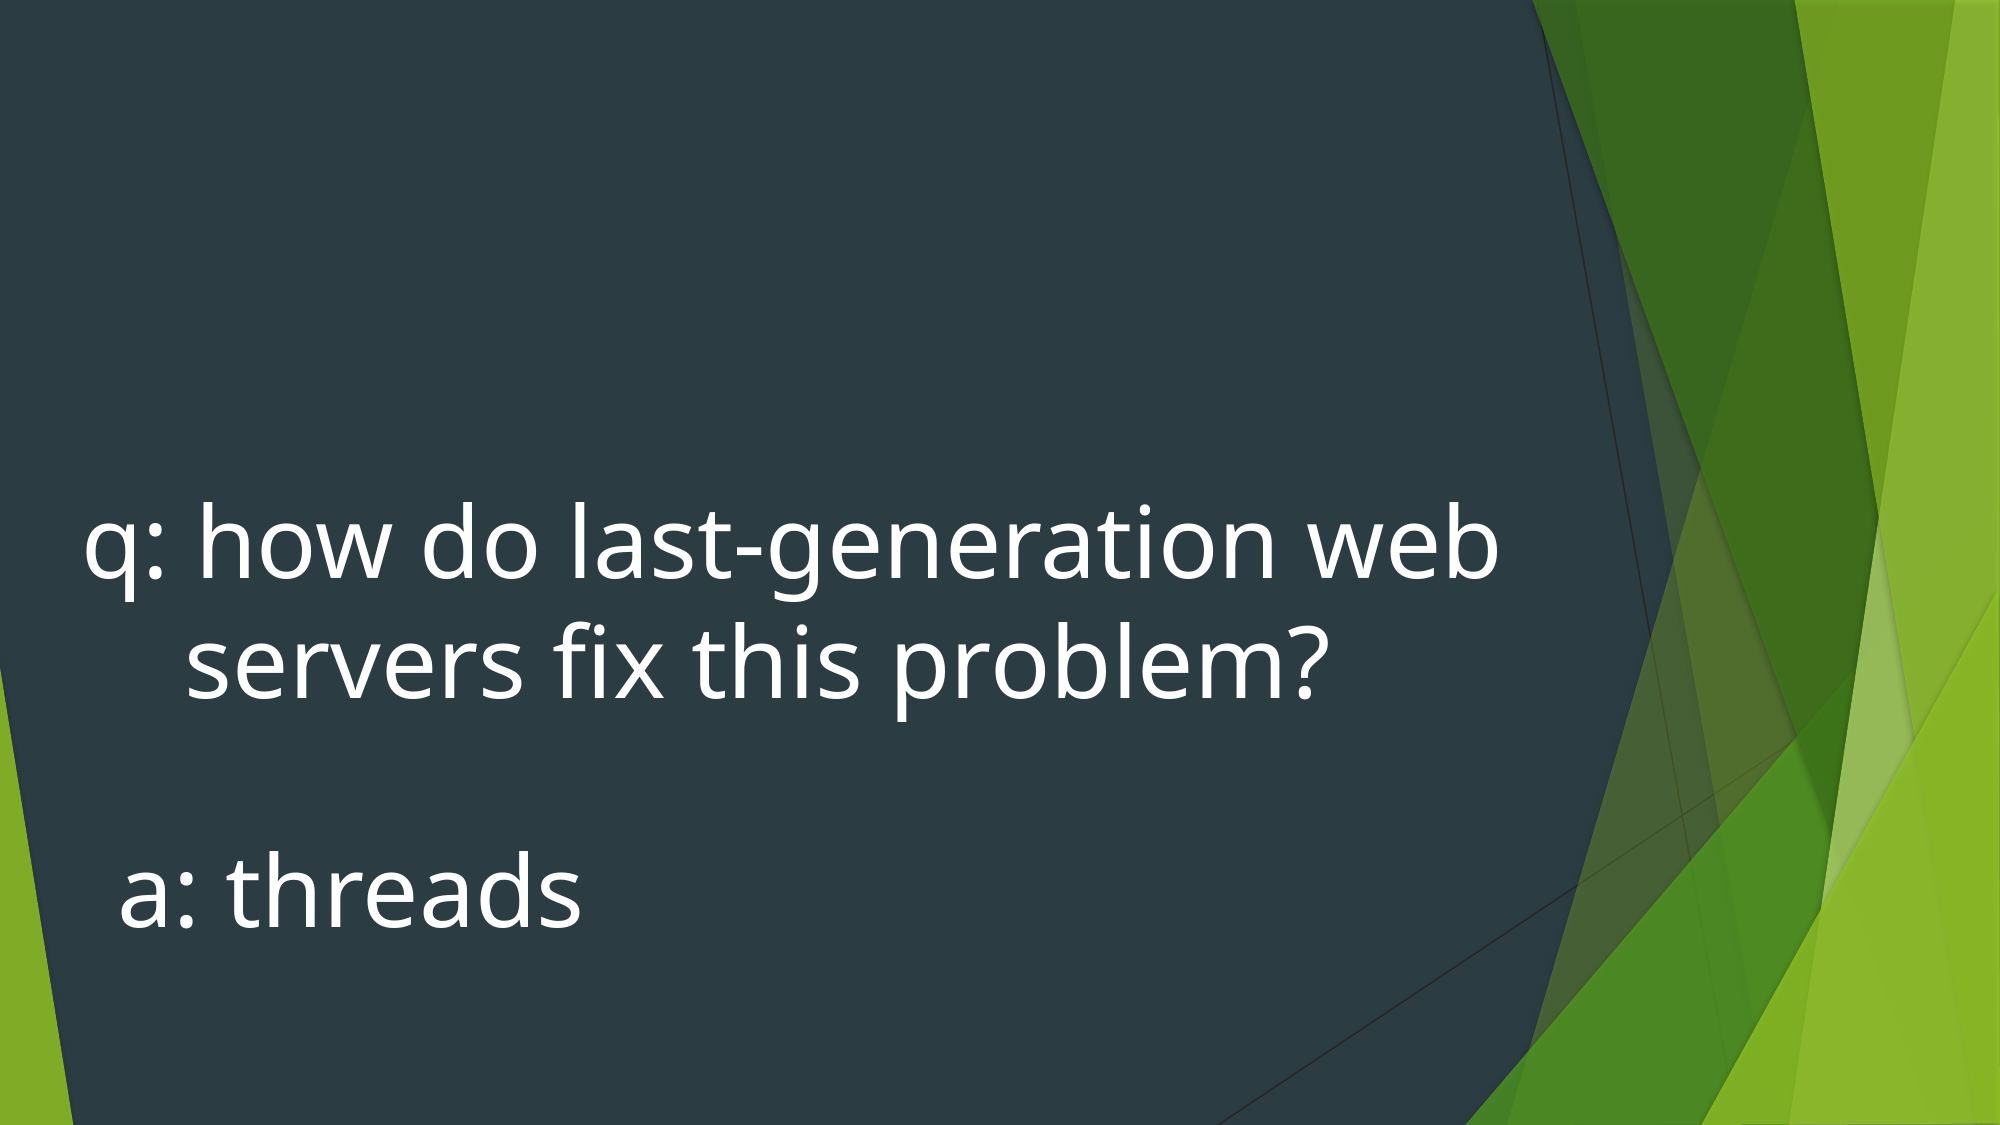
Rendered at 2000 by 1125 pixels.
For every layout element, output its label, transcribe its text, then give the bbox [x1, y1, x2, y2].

text_box q: how do last-generation web servers fix this problem? [66, 471, 1519, 727]
text_box a: threads [102, 820, 600, 956]
